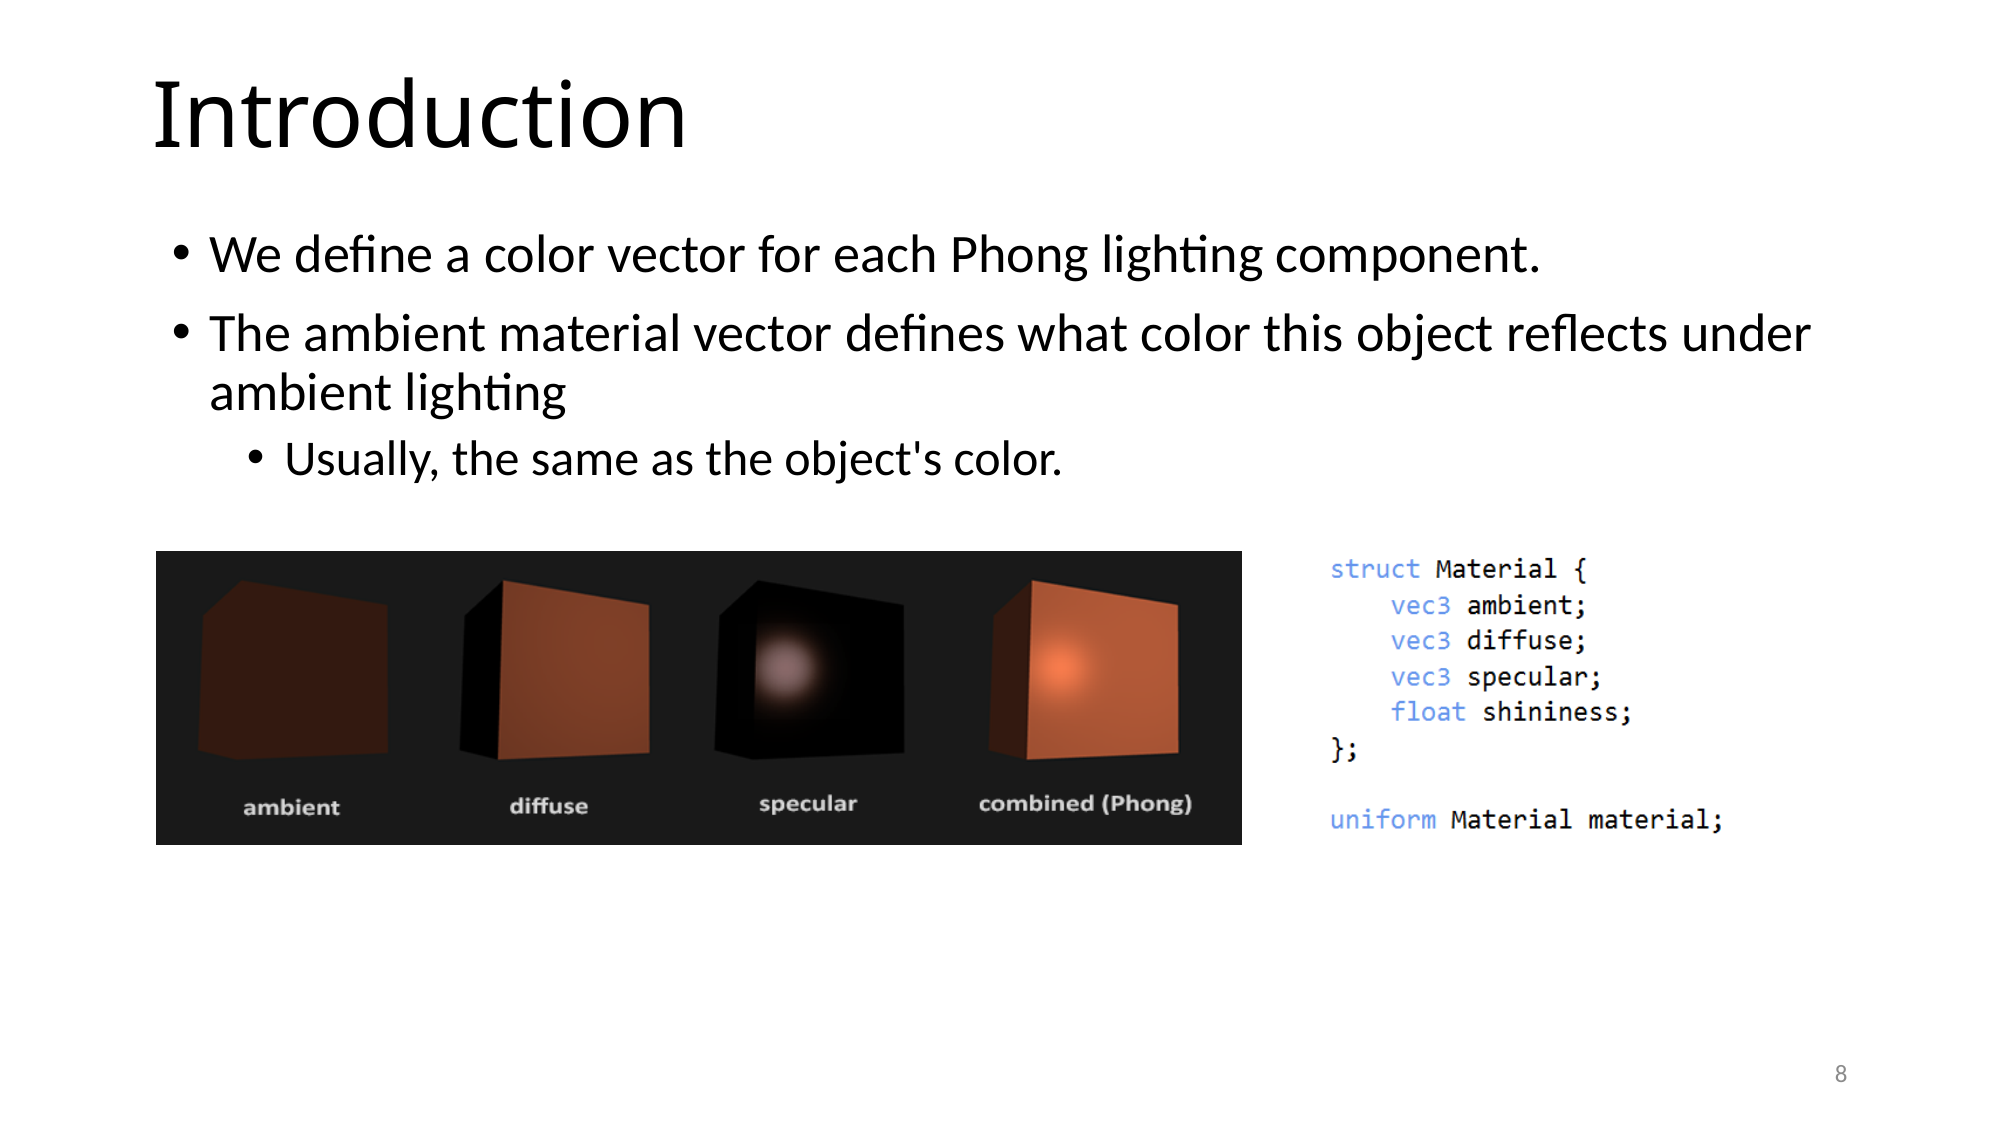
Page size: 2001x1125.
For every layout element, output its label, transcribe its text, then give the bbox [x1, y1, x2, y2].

slide_number 8 [1412, 1042, 1863, 1103]
picture [156, 551, 1242, 845]
picture [1318, 551, 1729, 845]
title Introduction [137, 59, 1863, 176]
list We define a color vector for each Phong lighting component. The ambient material vector defines what color this object reflects under ambient lighting Usually, the same as the object's color. [156, 218, 1852, 524]
